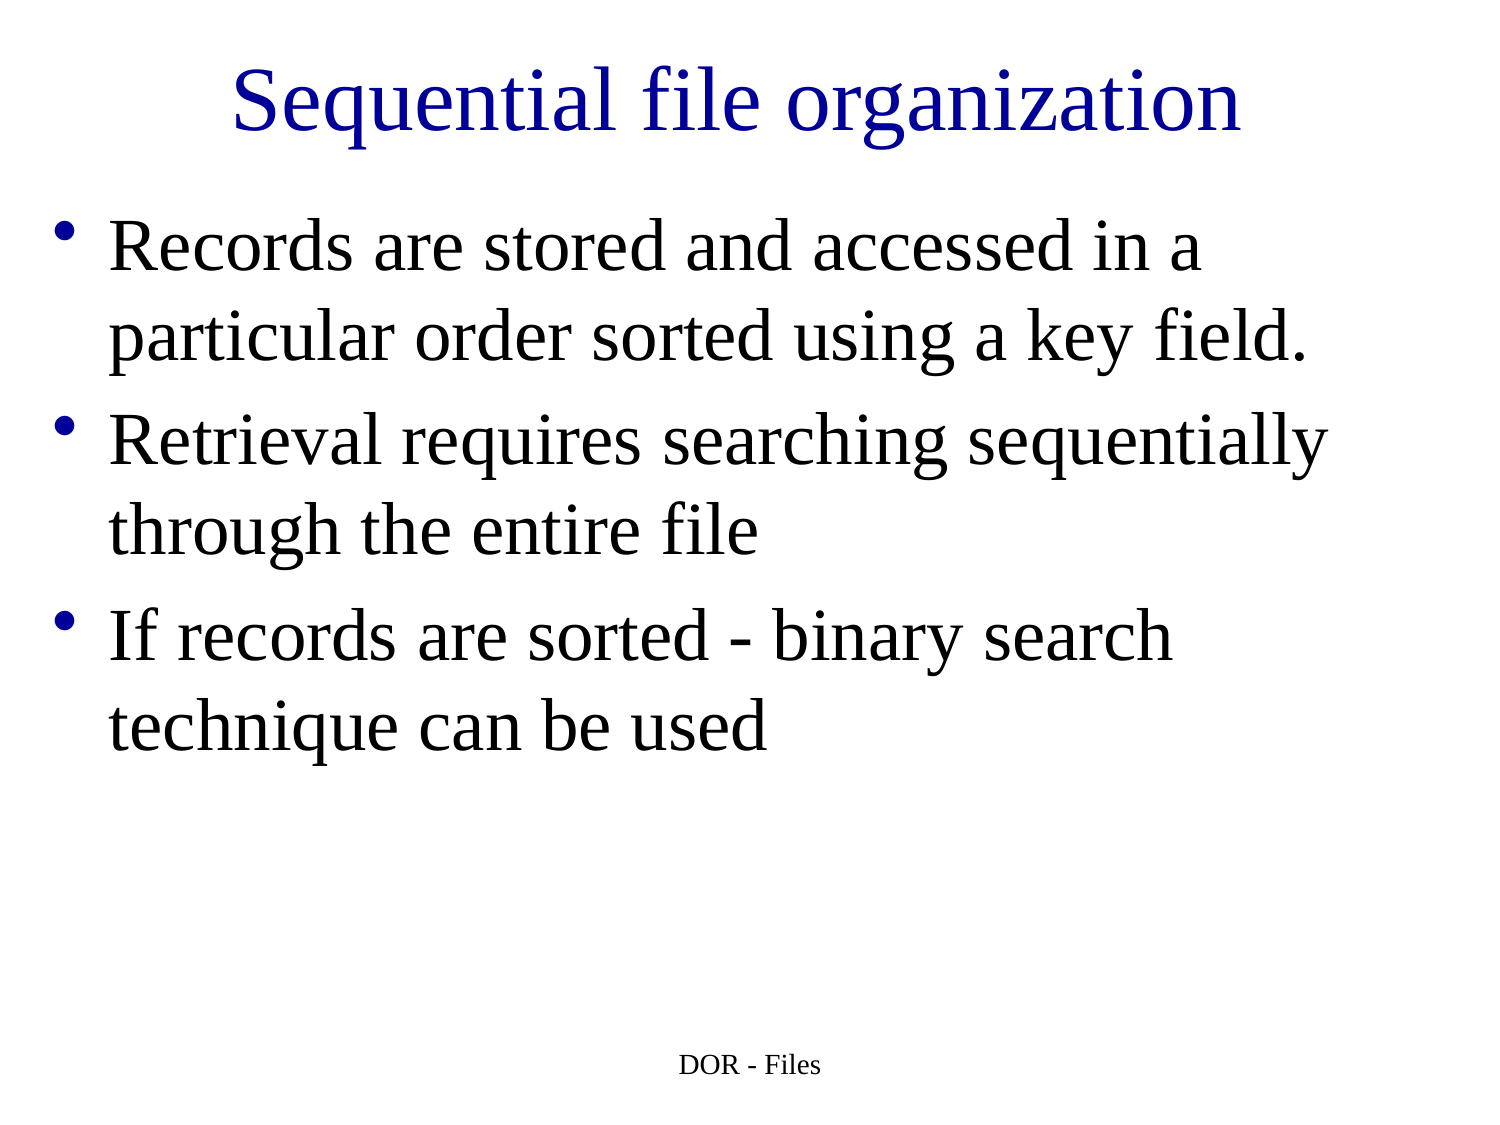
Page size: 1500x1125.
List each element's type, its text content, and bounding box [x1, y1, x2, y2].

list Records are stored and accessed in a particular order sorted using a key field. Retrieval requires searching sequentially through the entire file If records are sorted - binary search technique can be used [37, 187, 1482, 1063]
footer DOR - Files [512, 1024, 988, 1101]
title Sequential file organization [50, 24, 1425, 163]
